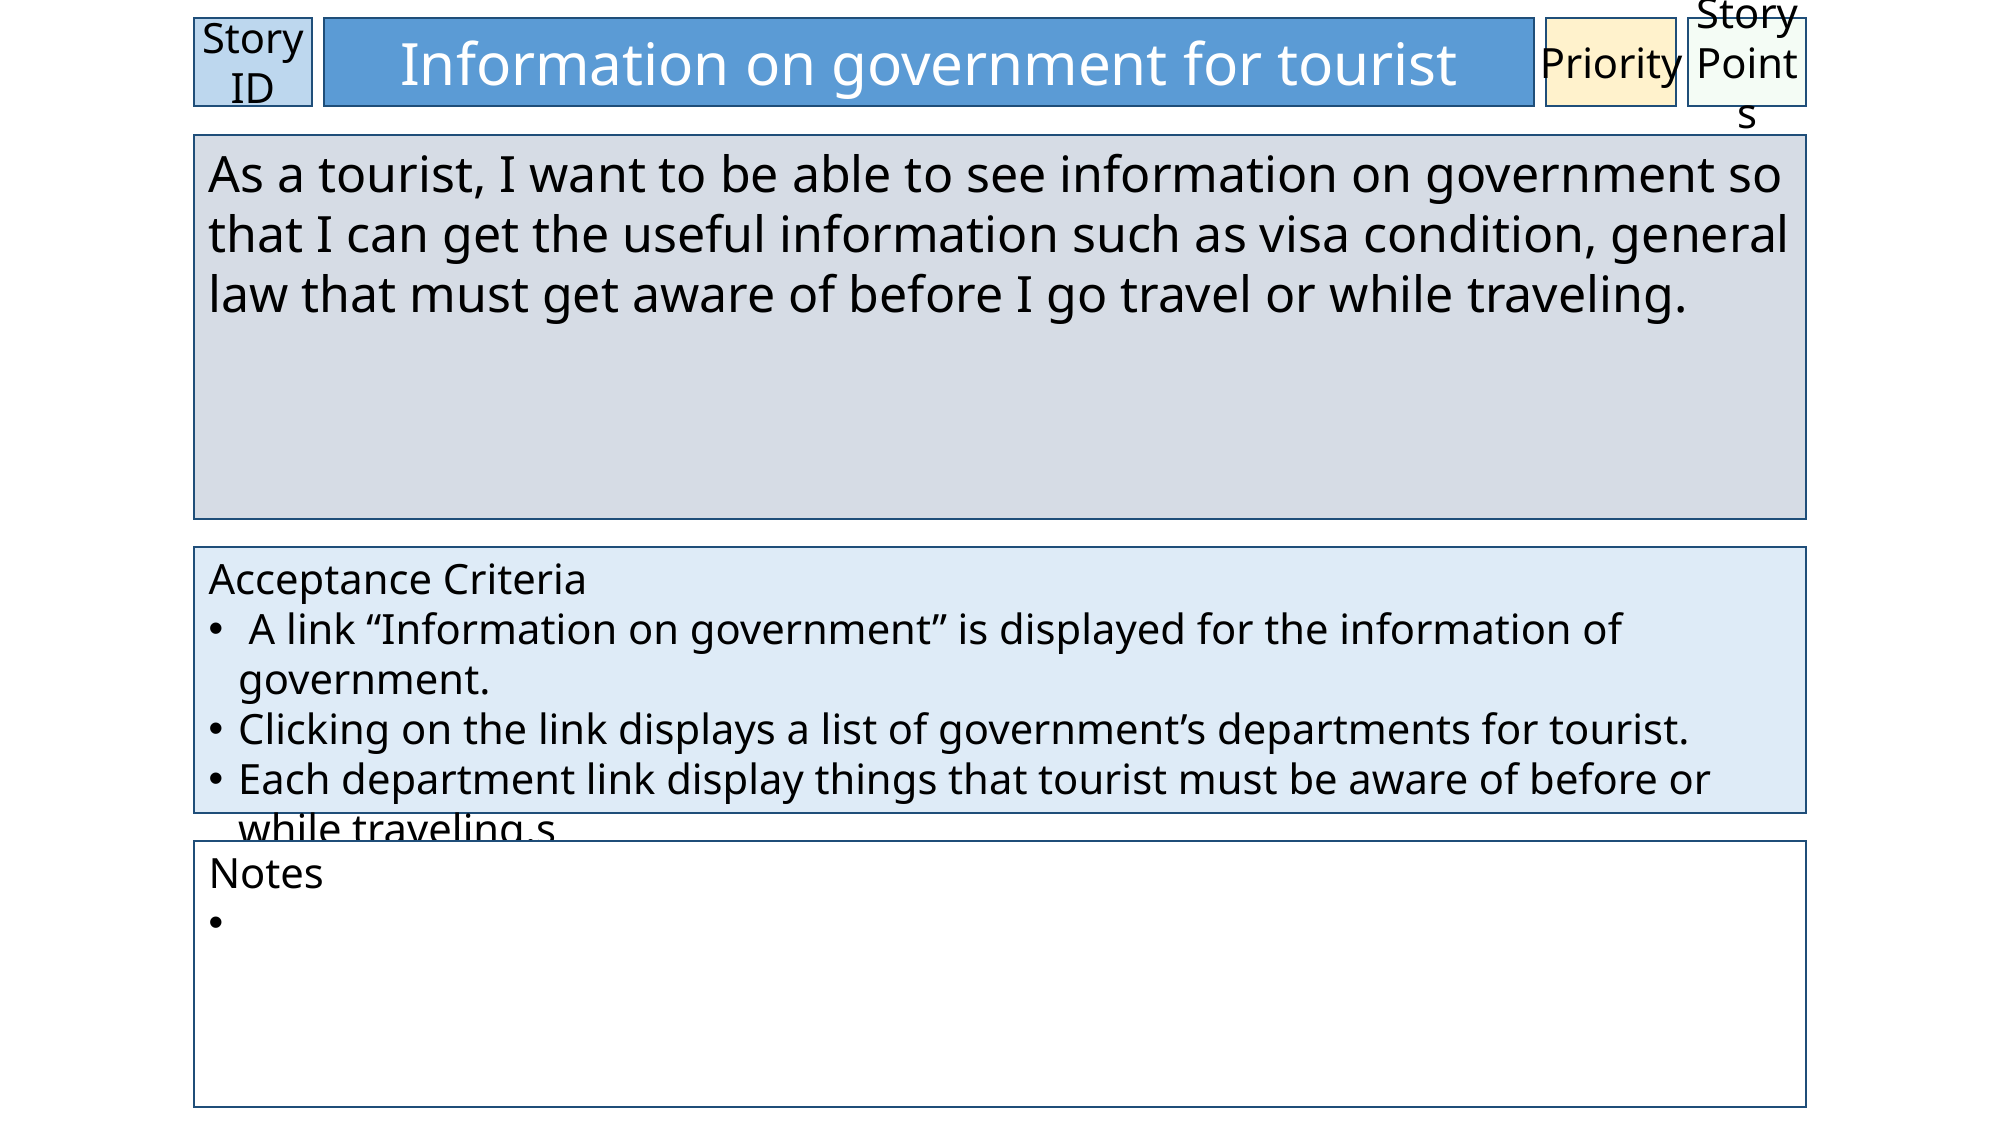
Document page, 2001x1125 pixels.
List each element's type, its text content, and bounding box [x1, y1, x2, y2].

text_box Story Points [1687, 17, 1807, 107]
text_box Notes [193, 840, 1807, 1108]
text_box As a tourist, I want to be able to see information on government so that I can get the useful information such as visa condition, general law that must get aware of before I go travel or while traveling. [193, 134, 1807, 520]
text_box Acceptance Criteria A link “Information on government” is displayed for the information of government. Clicking on the link displays a list of government’s departments for tourist. Each department link display things that tourist must be aware of before or while traveling.s [193, 546, 1807, 814]
text_box Priority [1545, 17, 1677, 107]
text_box Story ID [193, 17, 313, 107]
text_box Information on government for tourist [323, 17, 1535, 107]
